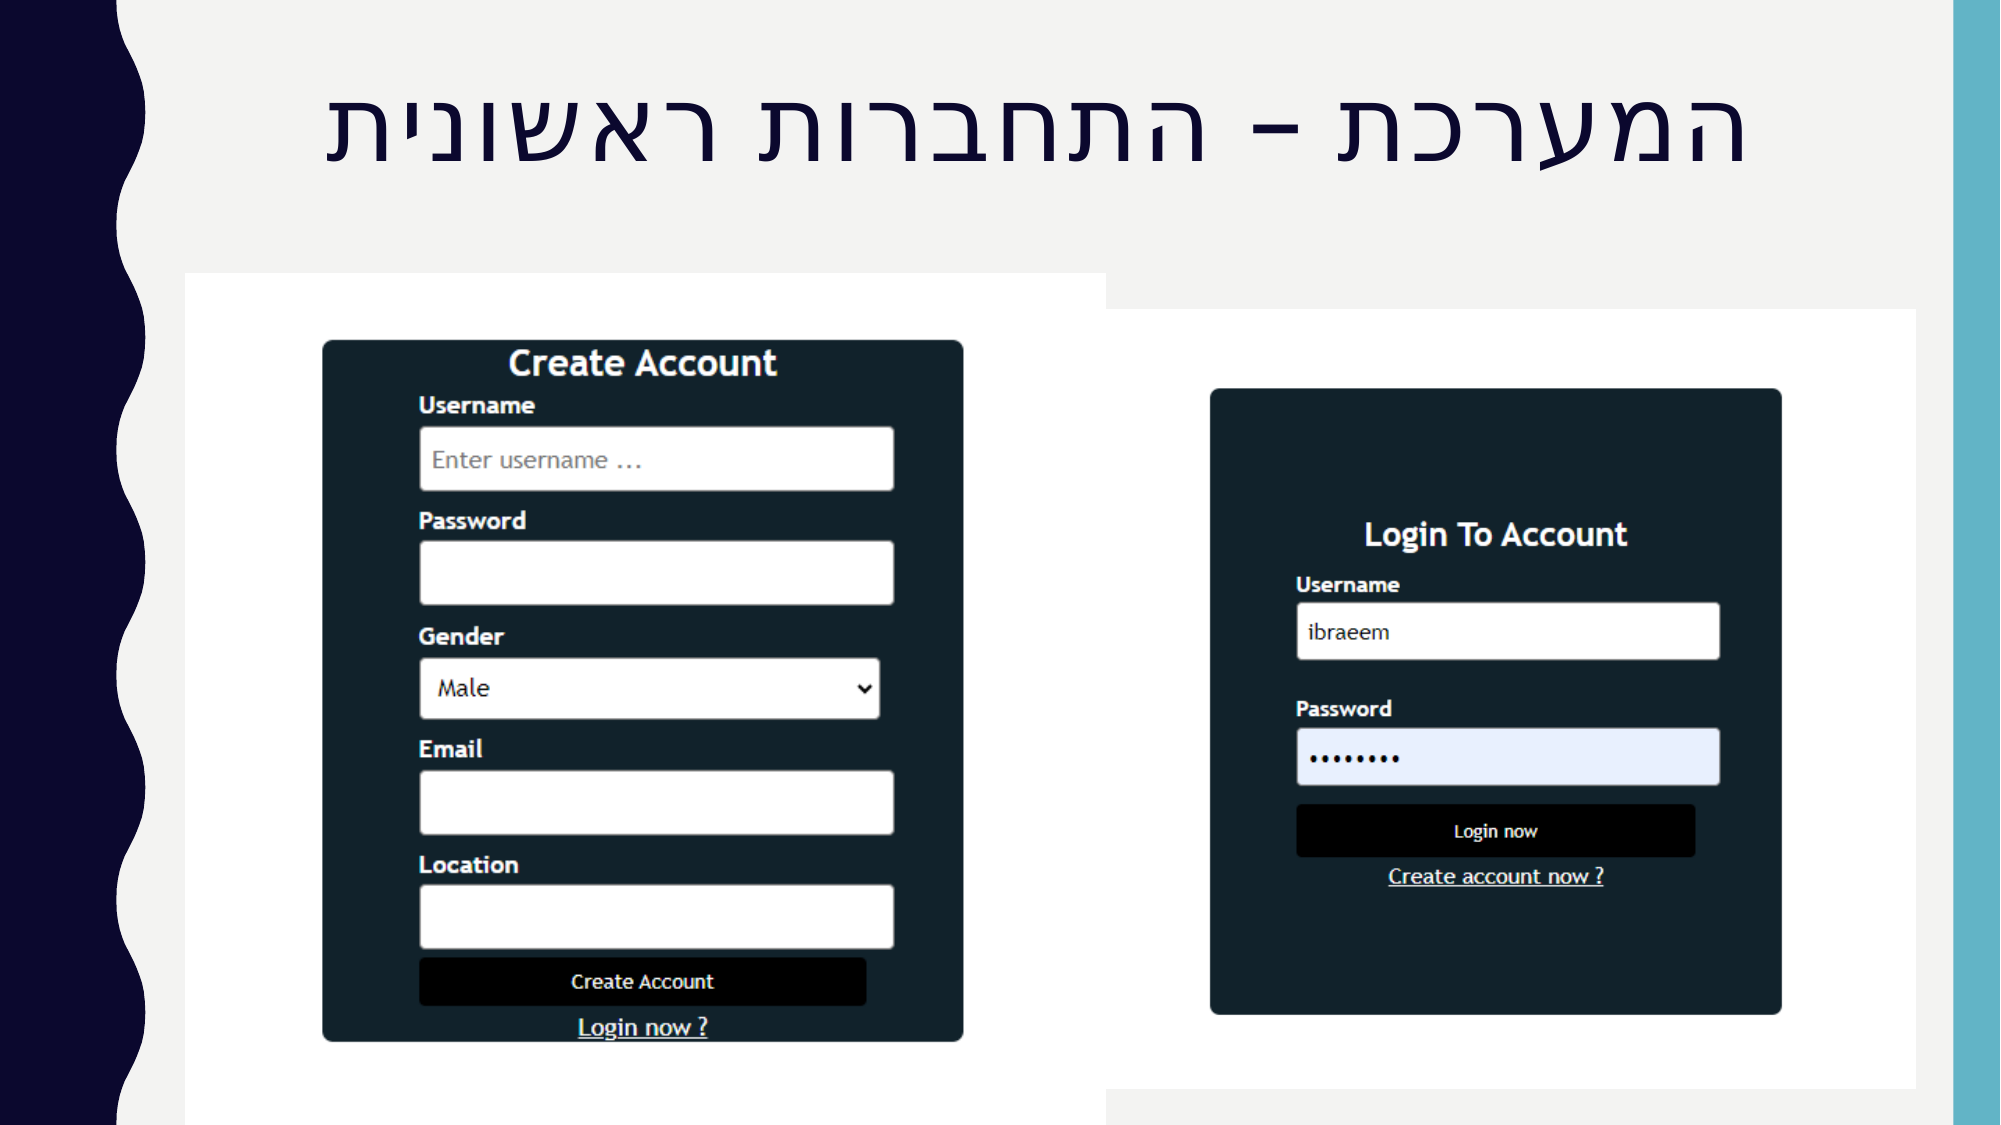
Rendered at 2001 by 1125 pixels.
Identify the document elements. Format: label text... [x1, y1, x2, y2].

title המערכת – התחברות ראשונית [205, 62, 1875, 308]
picture [185, 273, 1916, 1125]
